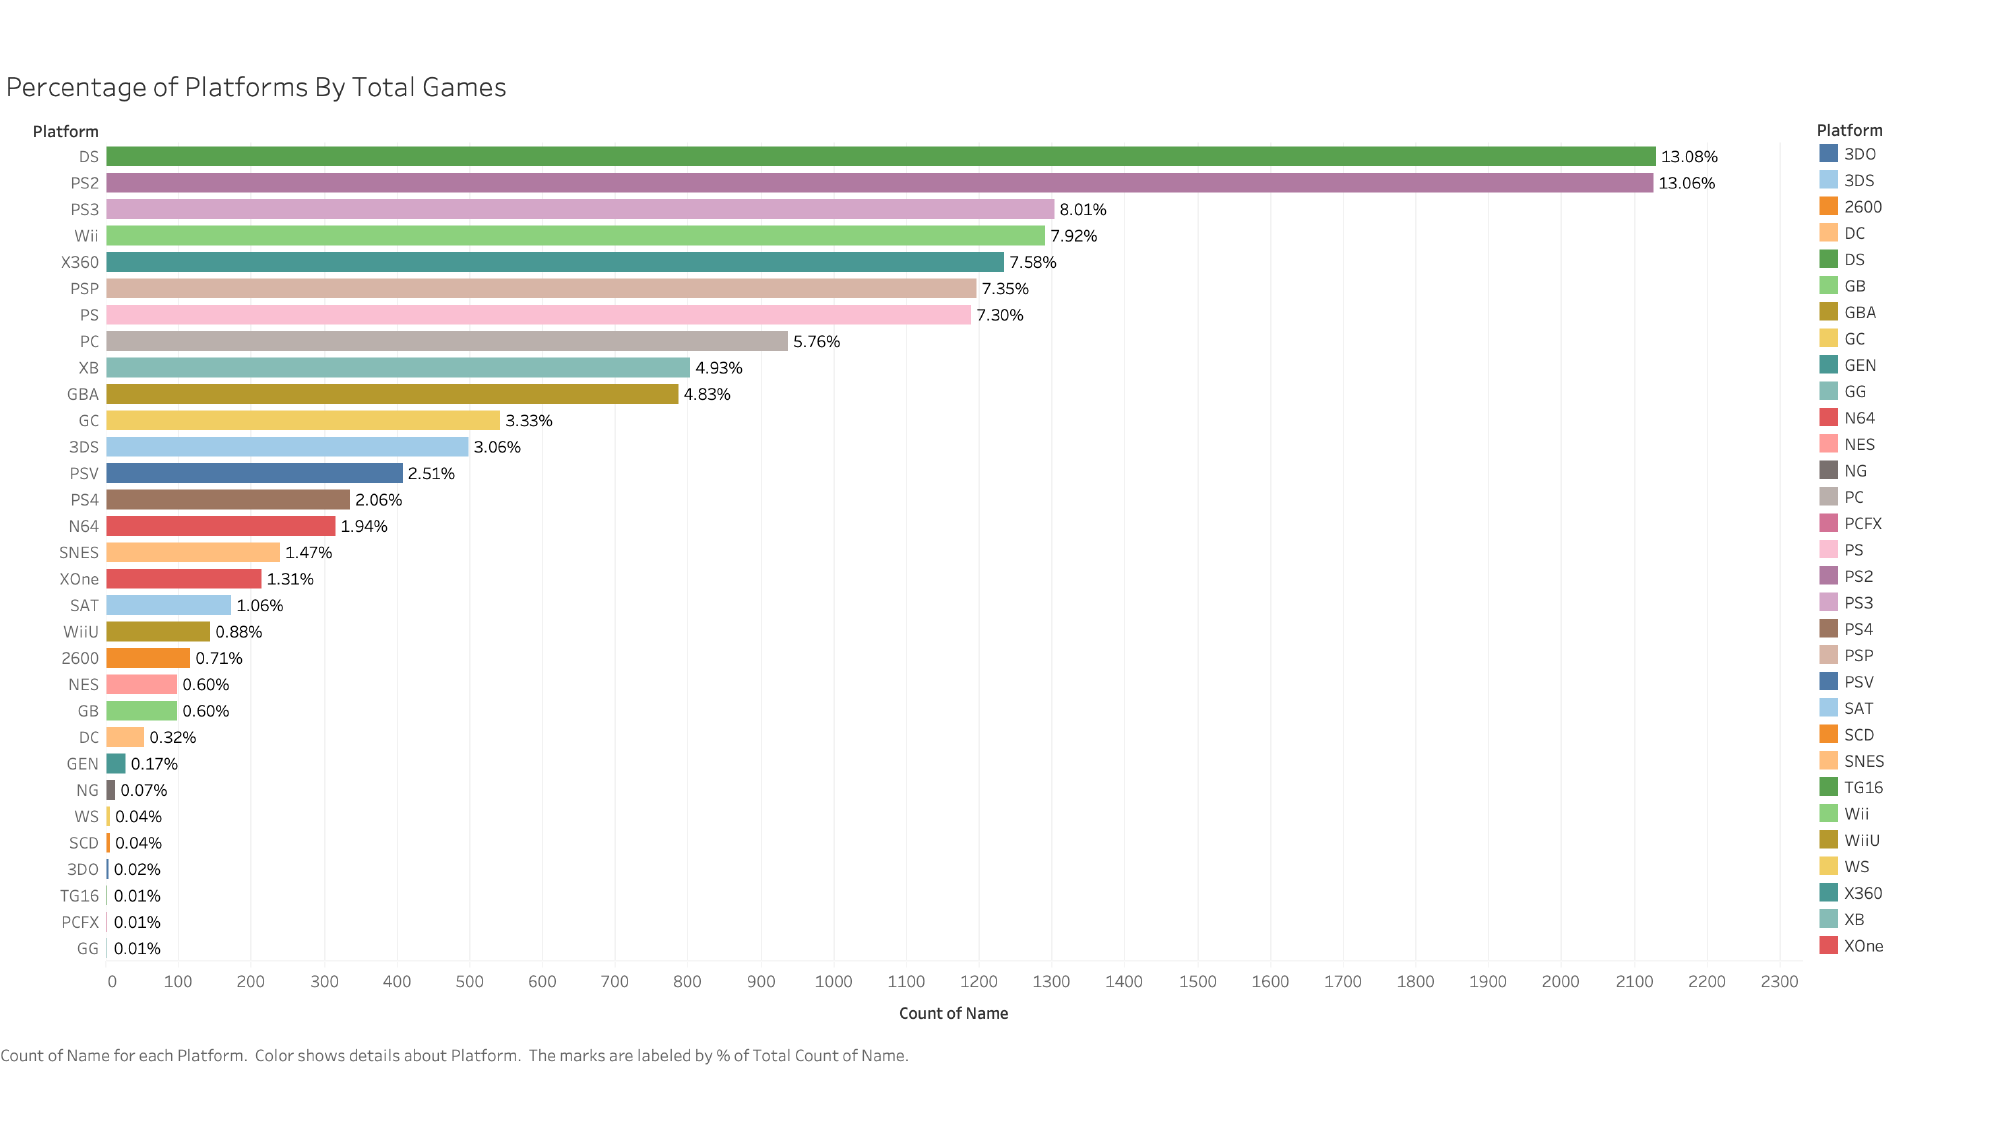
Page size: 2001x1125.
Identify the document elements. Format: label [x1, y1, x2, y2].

picture [0, 59, 2000, 1066]
